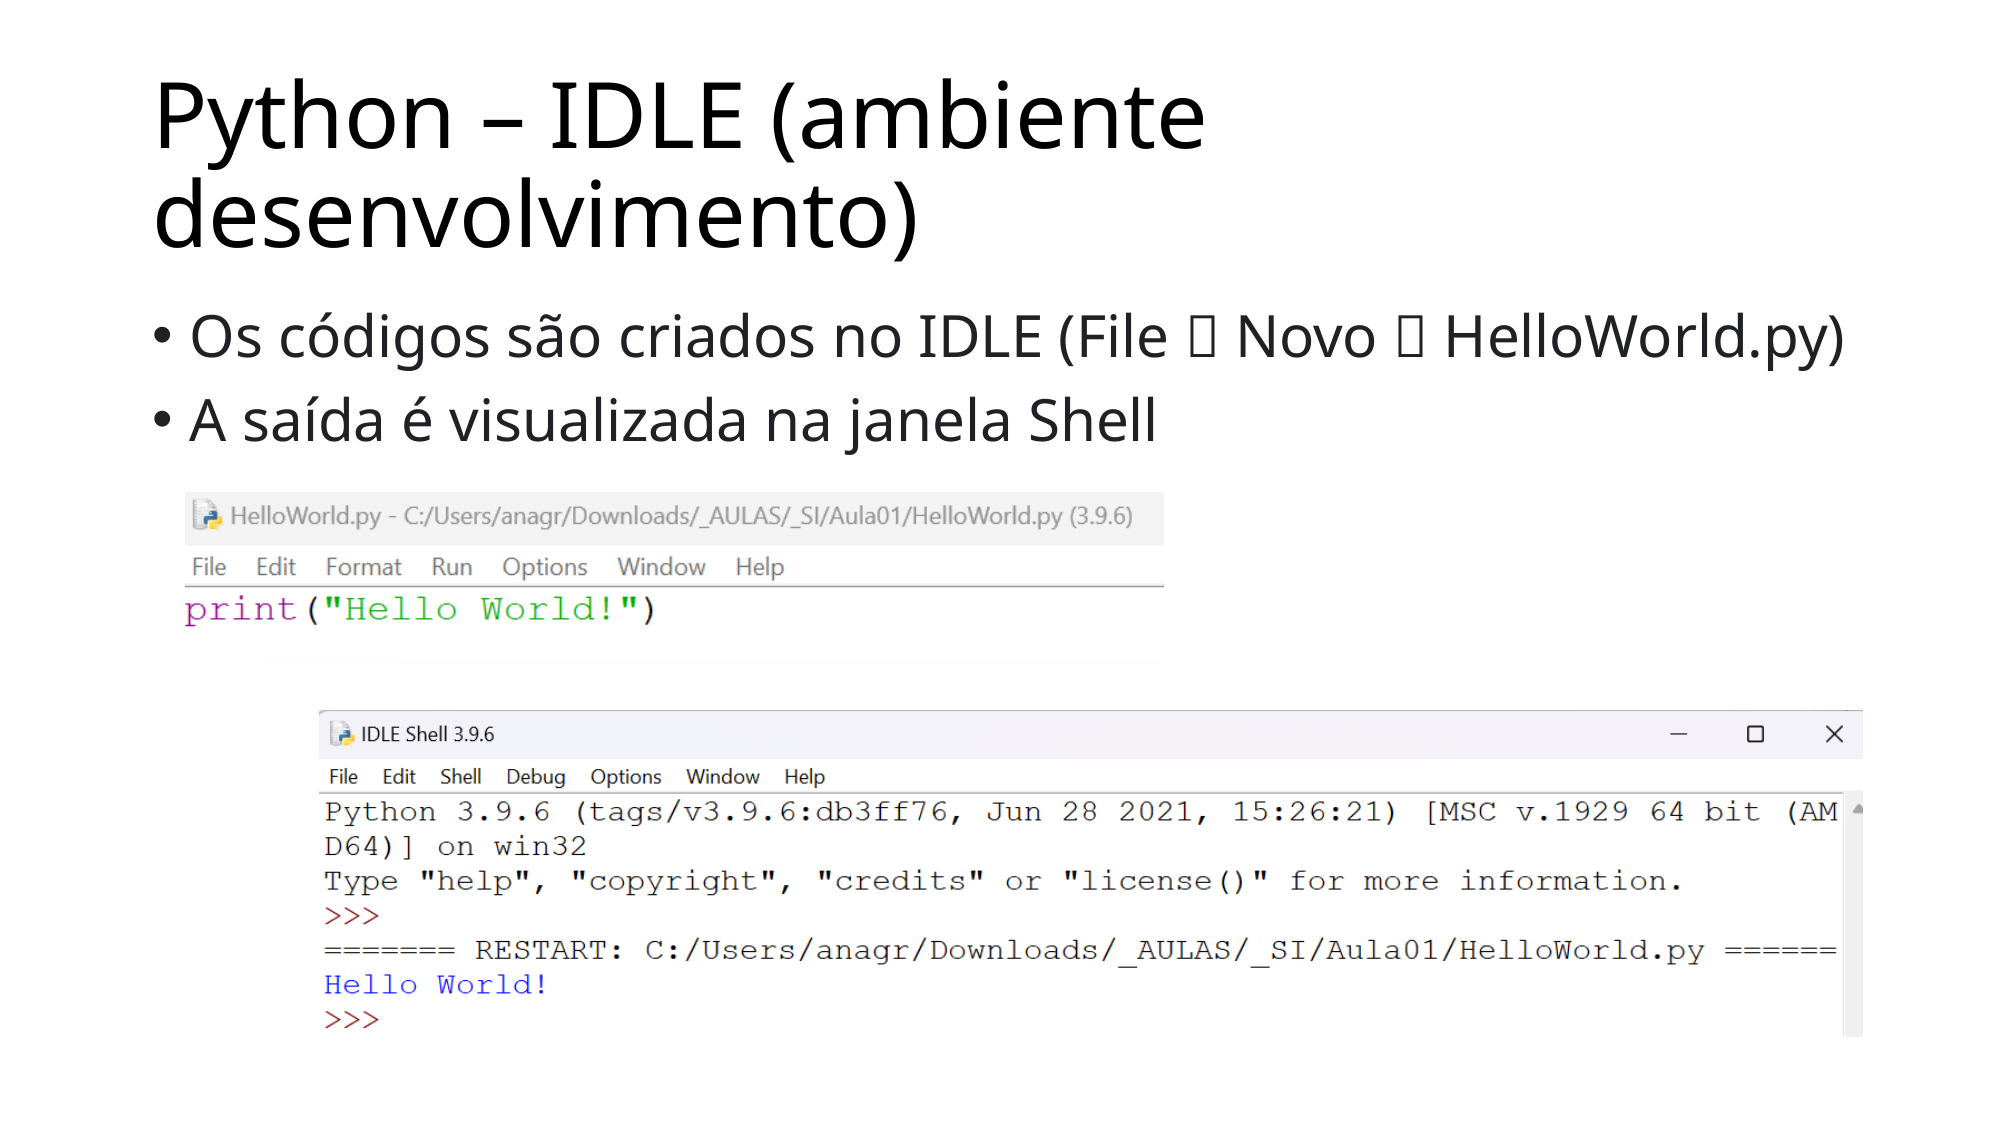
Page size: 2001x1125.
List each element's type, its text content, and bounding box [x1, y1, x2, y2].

list Os códigos são criados no IDLE (File  Novo  HelloWorld.py) A saída é visualizada na janela Shell [137, 299, 1863, 495]
picture [319, 710, 1863, 1037]
title Python – IDLE (ambiente desenvolvimento) [137, 59, 1863, 278]
picture [185, 492, 1164, 664]
